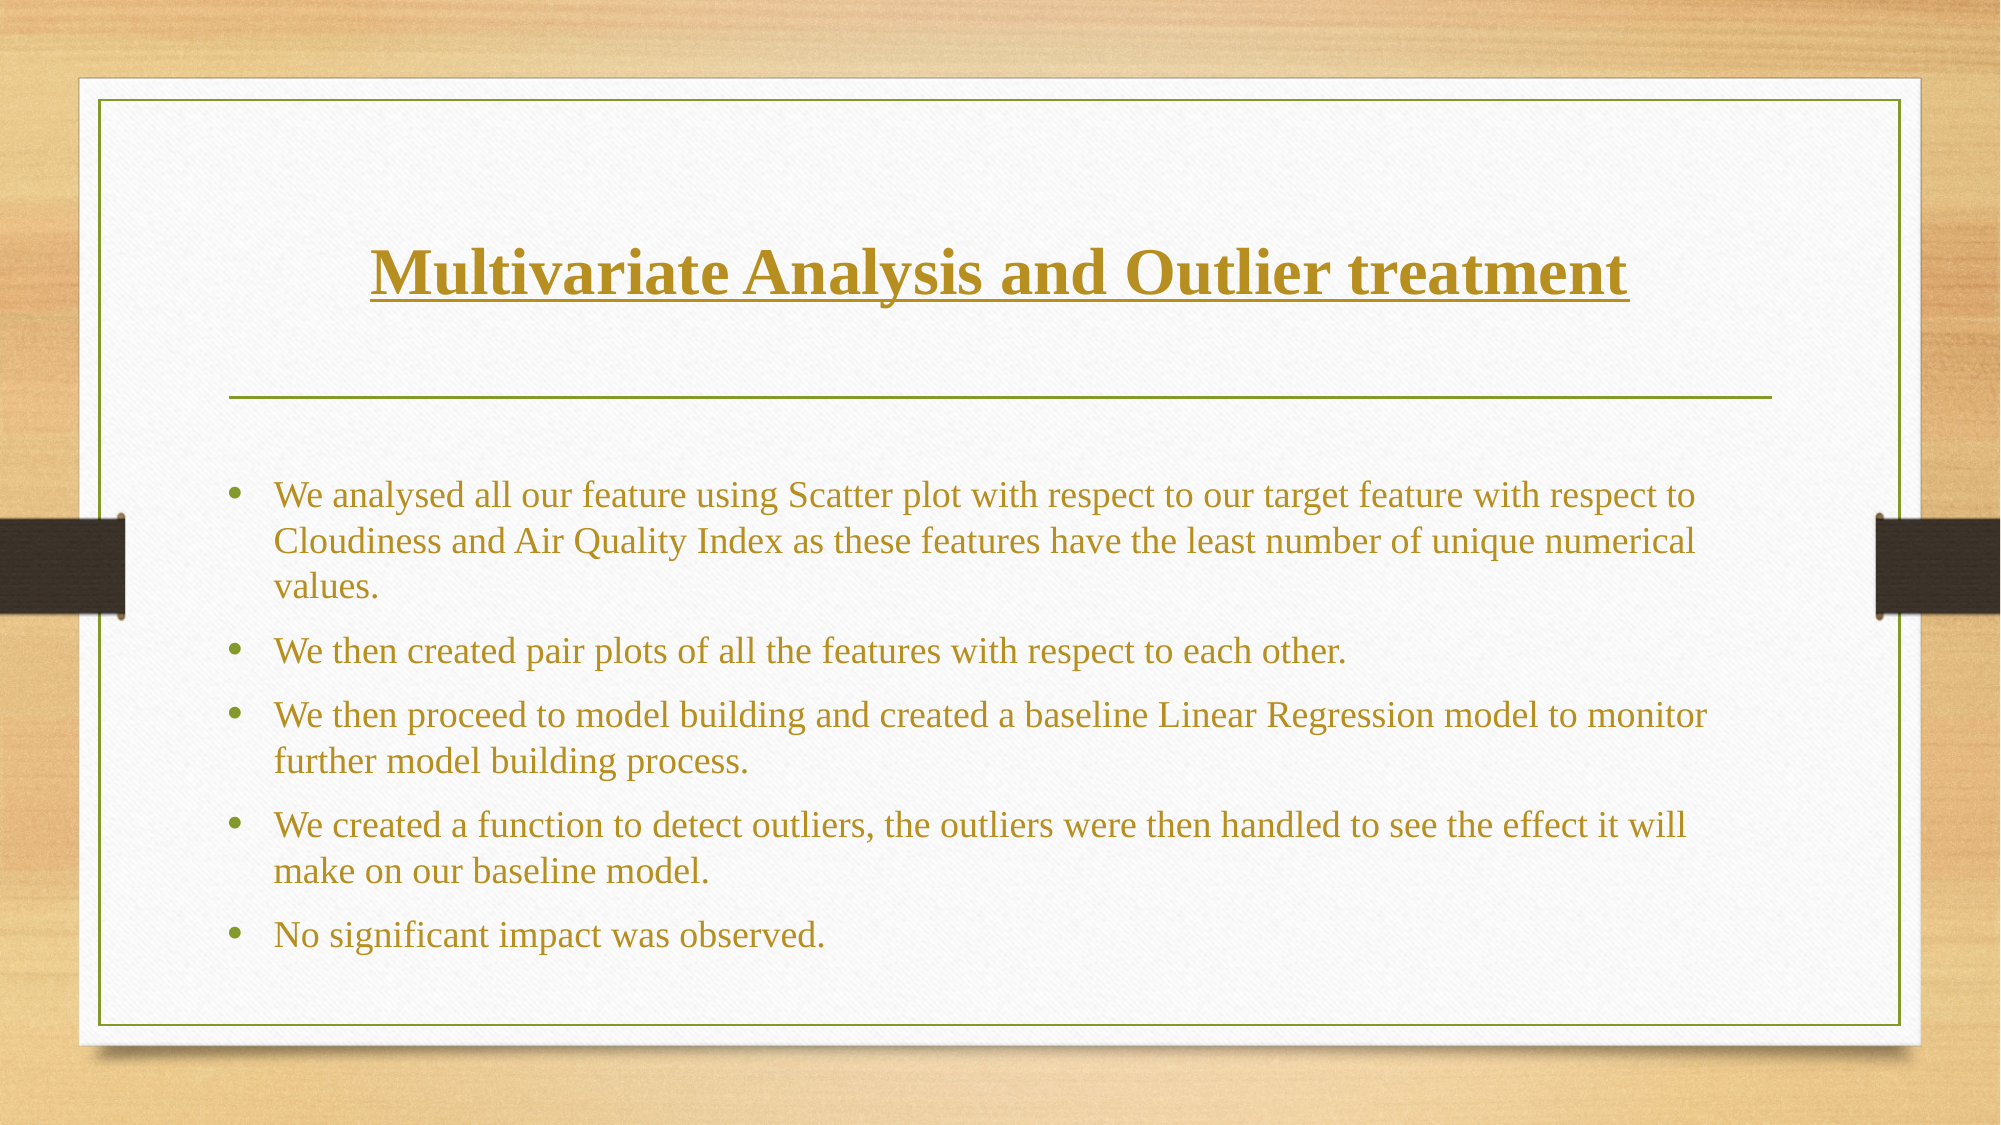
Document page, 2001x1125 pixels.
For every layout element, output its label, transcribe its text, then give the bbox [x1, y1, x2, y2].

title Multivariate Analysis and Outlier treatment [212, 161, 1788, 375]
picture [0, 0, 2001, 1125]
list We analysed all our feature using Scatter plot with respect to our target feature with respect to Cloudiness and Air Quality Index as these features have the least number of unique numerical values. We then created pair plots of all the features with respect to each other. We then proceed to model building and created a baseline Linear Regression model to monitor further model building process. We created a function to detect outliers, the outliers were then handled to see the effect it will make on our baseline model. No significant impact was observed. [212, 462, 1788, 964]
